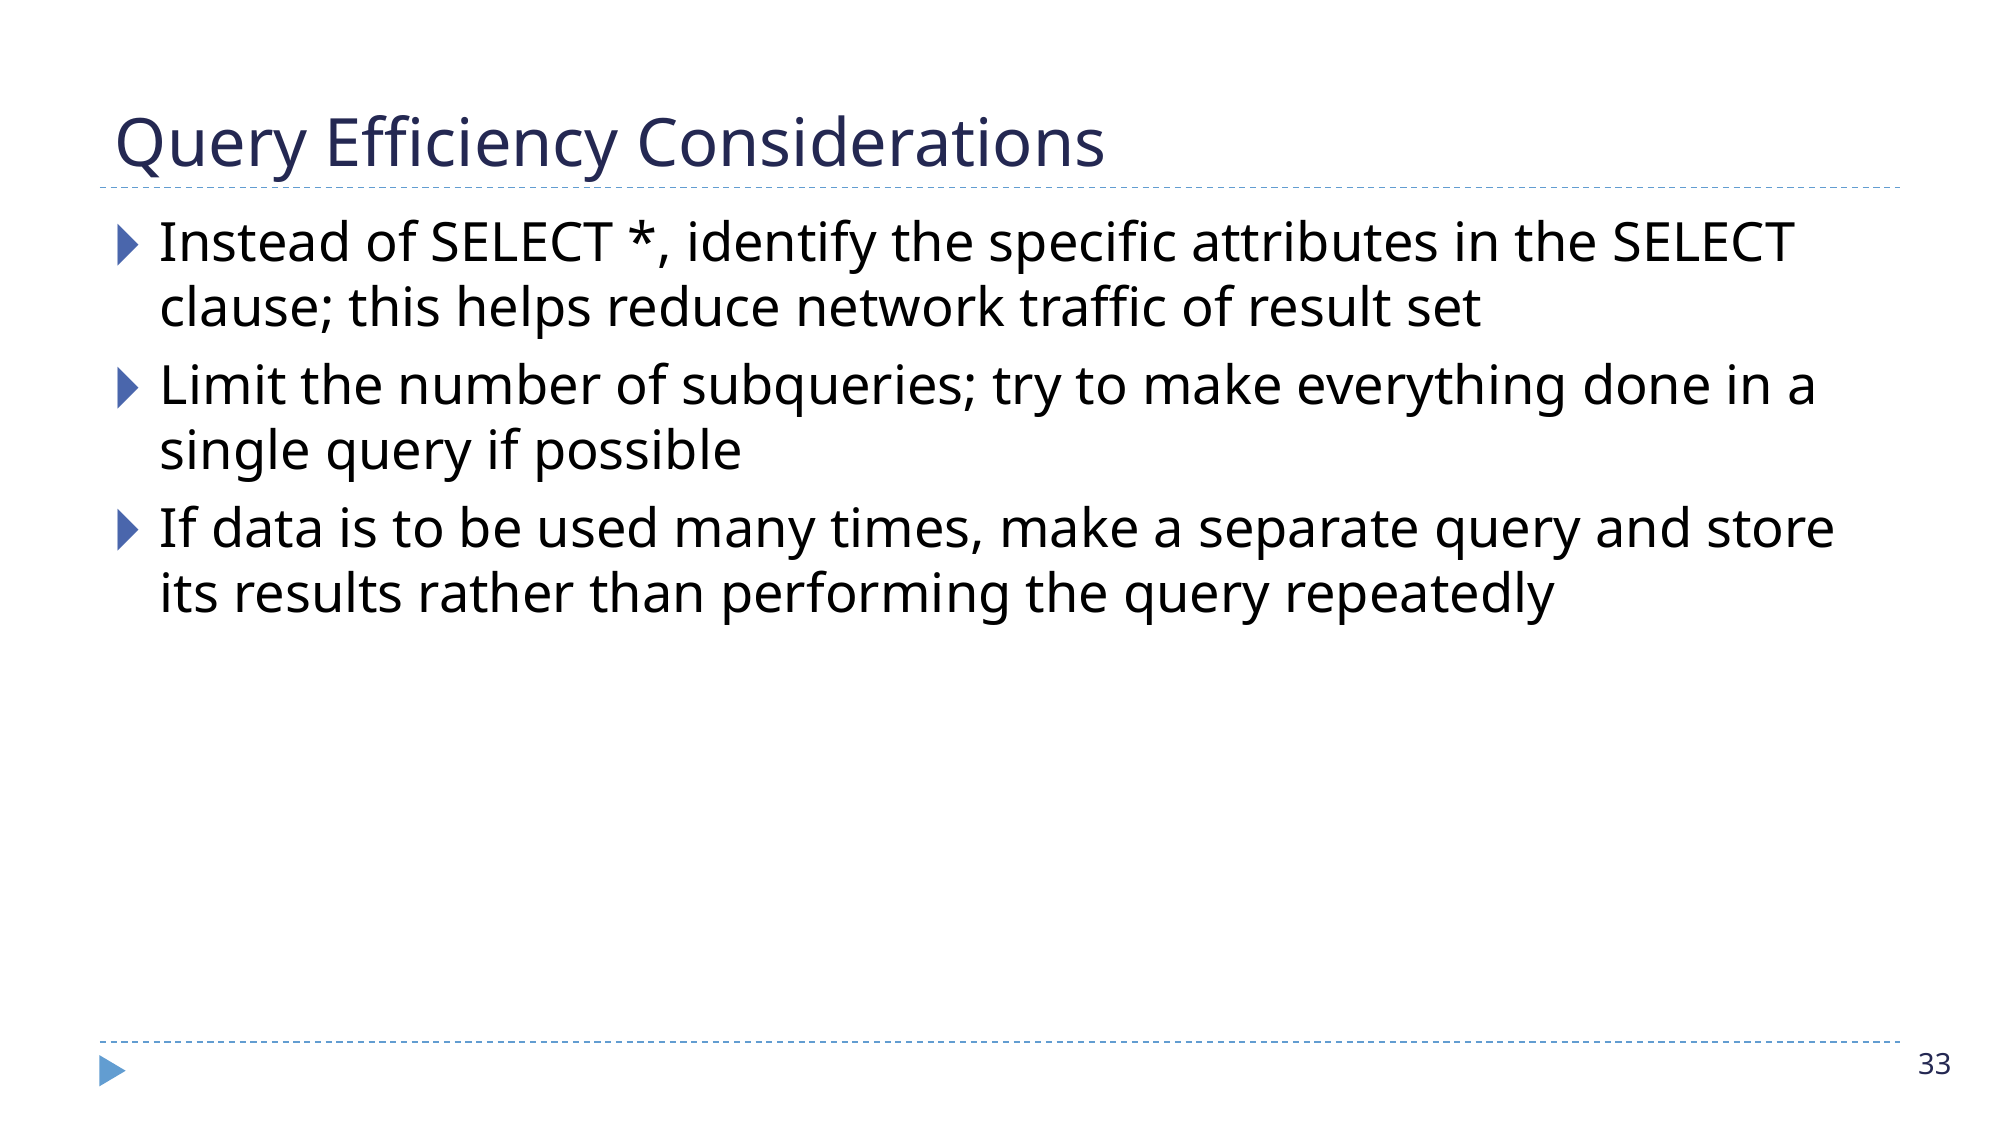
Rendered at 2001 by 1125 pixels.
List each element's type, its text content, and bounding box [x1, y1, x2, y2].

list Instead of SELECT *, identify the specific attributes in the SELECT clause; this helps reduce network traffic of result set Limit the number of subqueries; try to make everything done in a single query if possible If data is to be used many times, make a separate query and store its results rather than performing the query repeatedly [99, 200, 1900, 1010]
slide_number ‹#› [1566, 1037, 1967, 1098]
title Query Efficiency Considerations [99, 24, 1900, 188]
